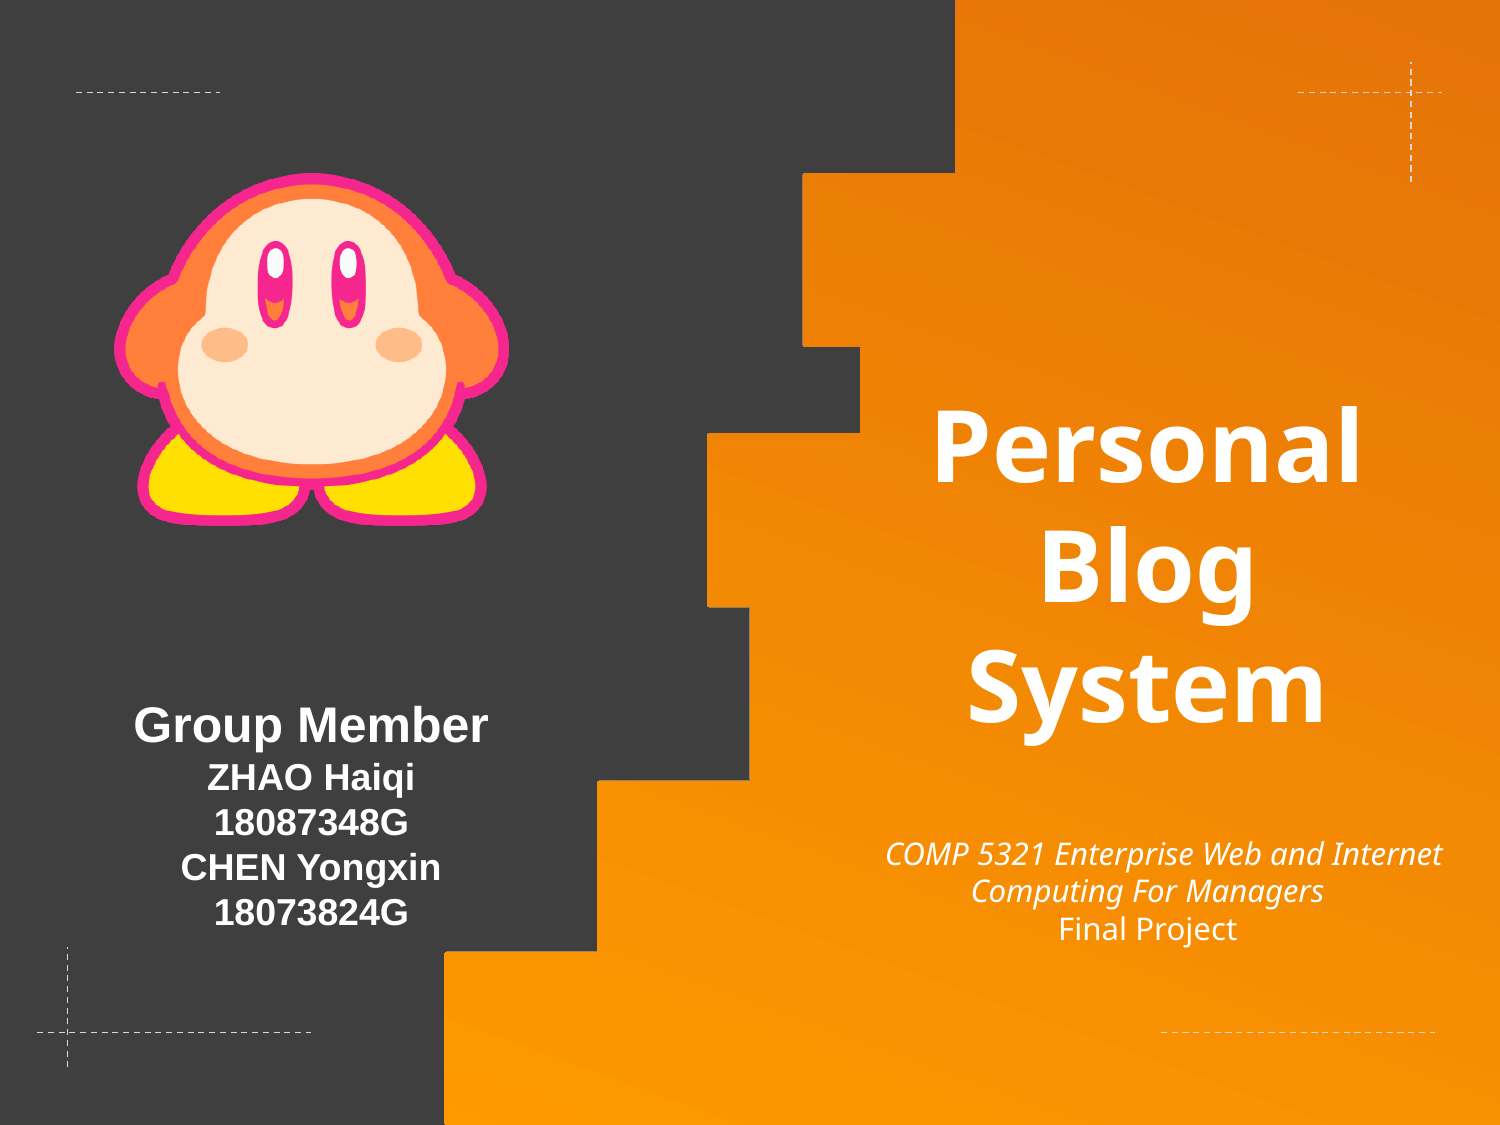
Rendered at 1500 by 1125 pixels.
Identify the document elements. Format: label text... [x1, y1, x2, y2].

list Personal Blog System [896, 309, 1400, 816]
text_box Group Member ZHAO Haiqi 18087348G CHEN Yongxin 18073824G [93, 685, 530, 959]
picture [113, 173, 509, 526]
text_box COMP 5321 Enterprise Web and Internet Computing For Managers Final Project [813, 826, 1482, 948]
text_box [444, 0, 1500, 1125]
